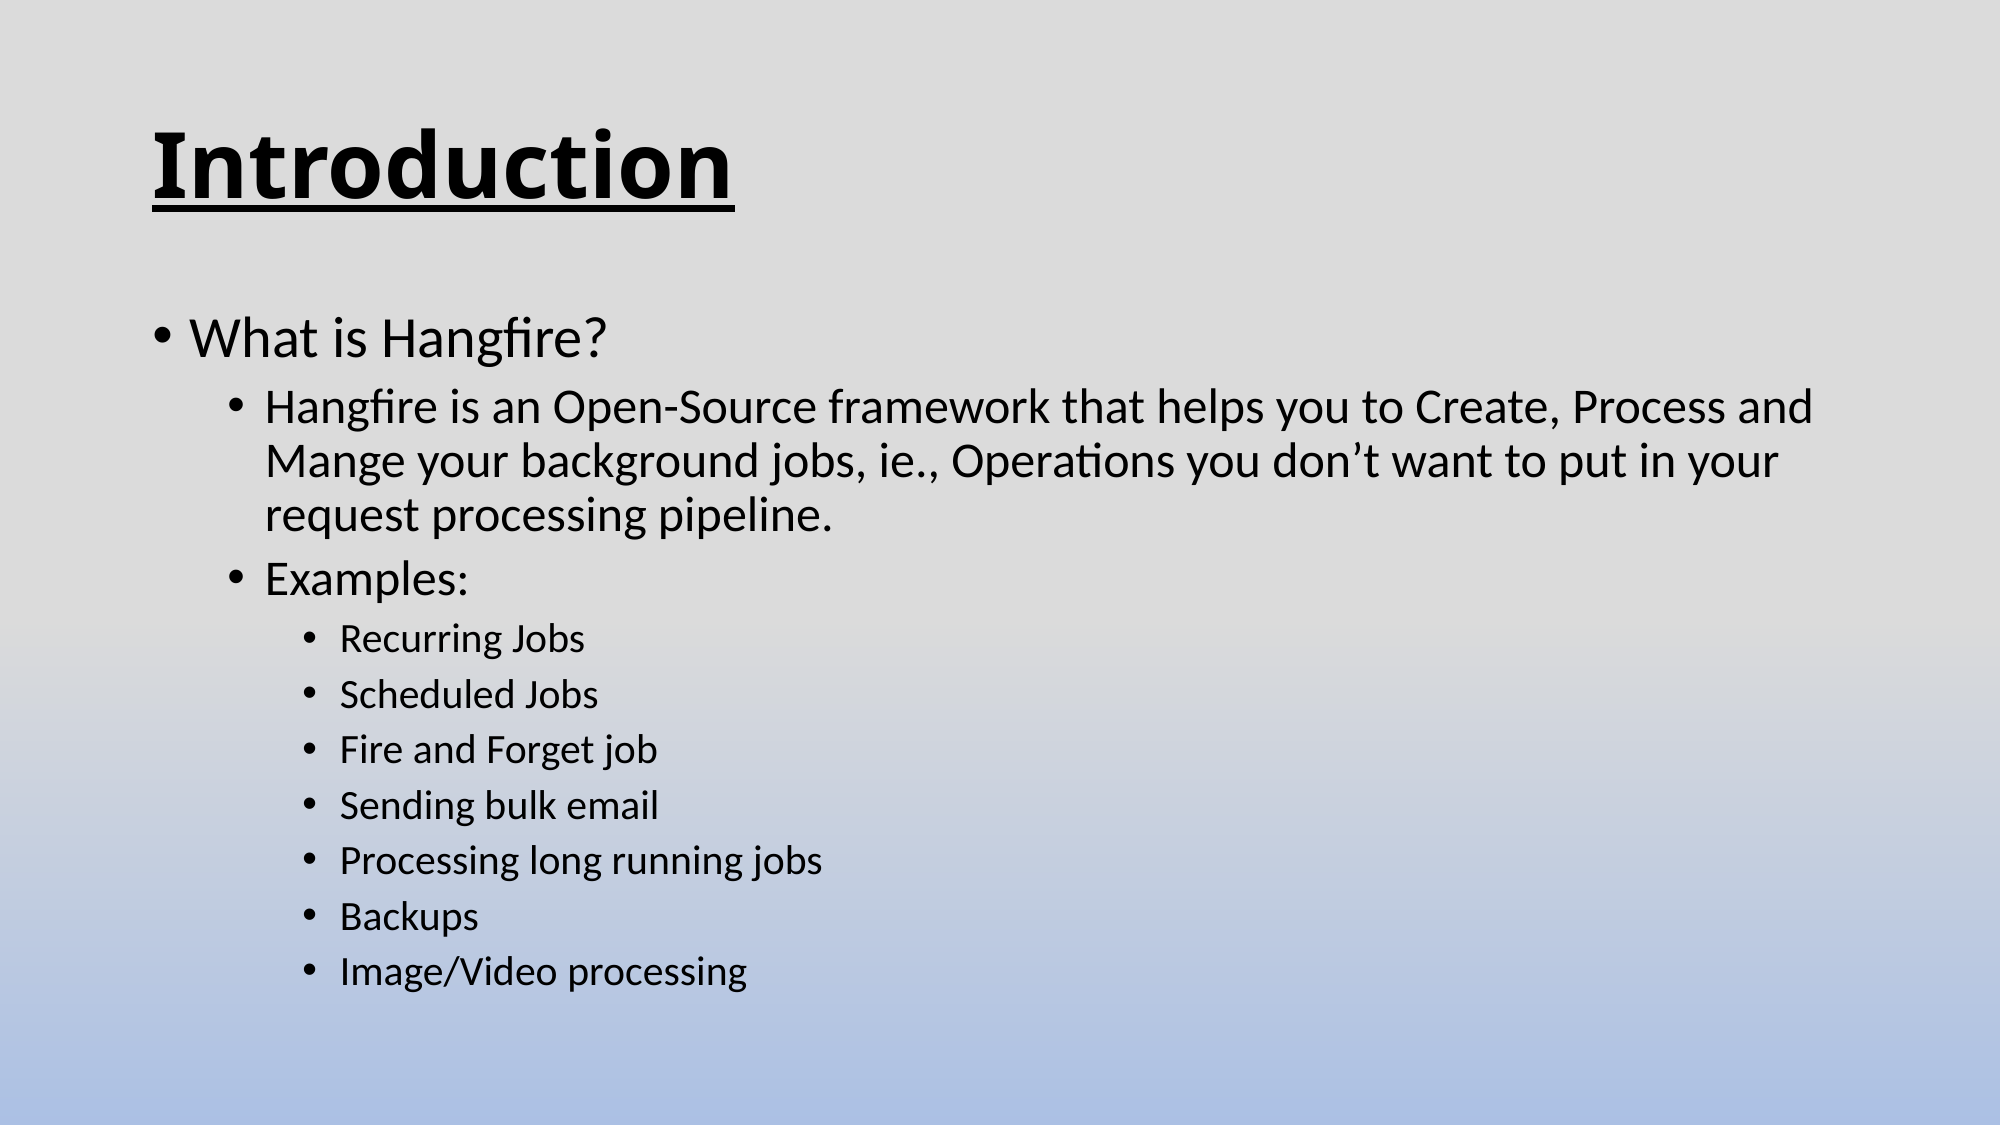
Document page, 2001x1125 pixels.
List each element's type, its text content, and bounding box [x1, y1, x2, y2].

list What is Hangfire? Hangfire is an Open-Source framework that helps you to Create, Process and Mange your background jobs, ie., Operations you don’t want to put in your request processing pipeline. Examples: Recurring Jobs Scheduled Jobs Fire and Forget job Sending bulk email Processing long running jobs Backups Image/Video processing [137, 299, 1863, 1014]
title Introduction [137, 59, 1863, 278]
